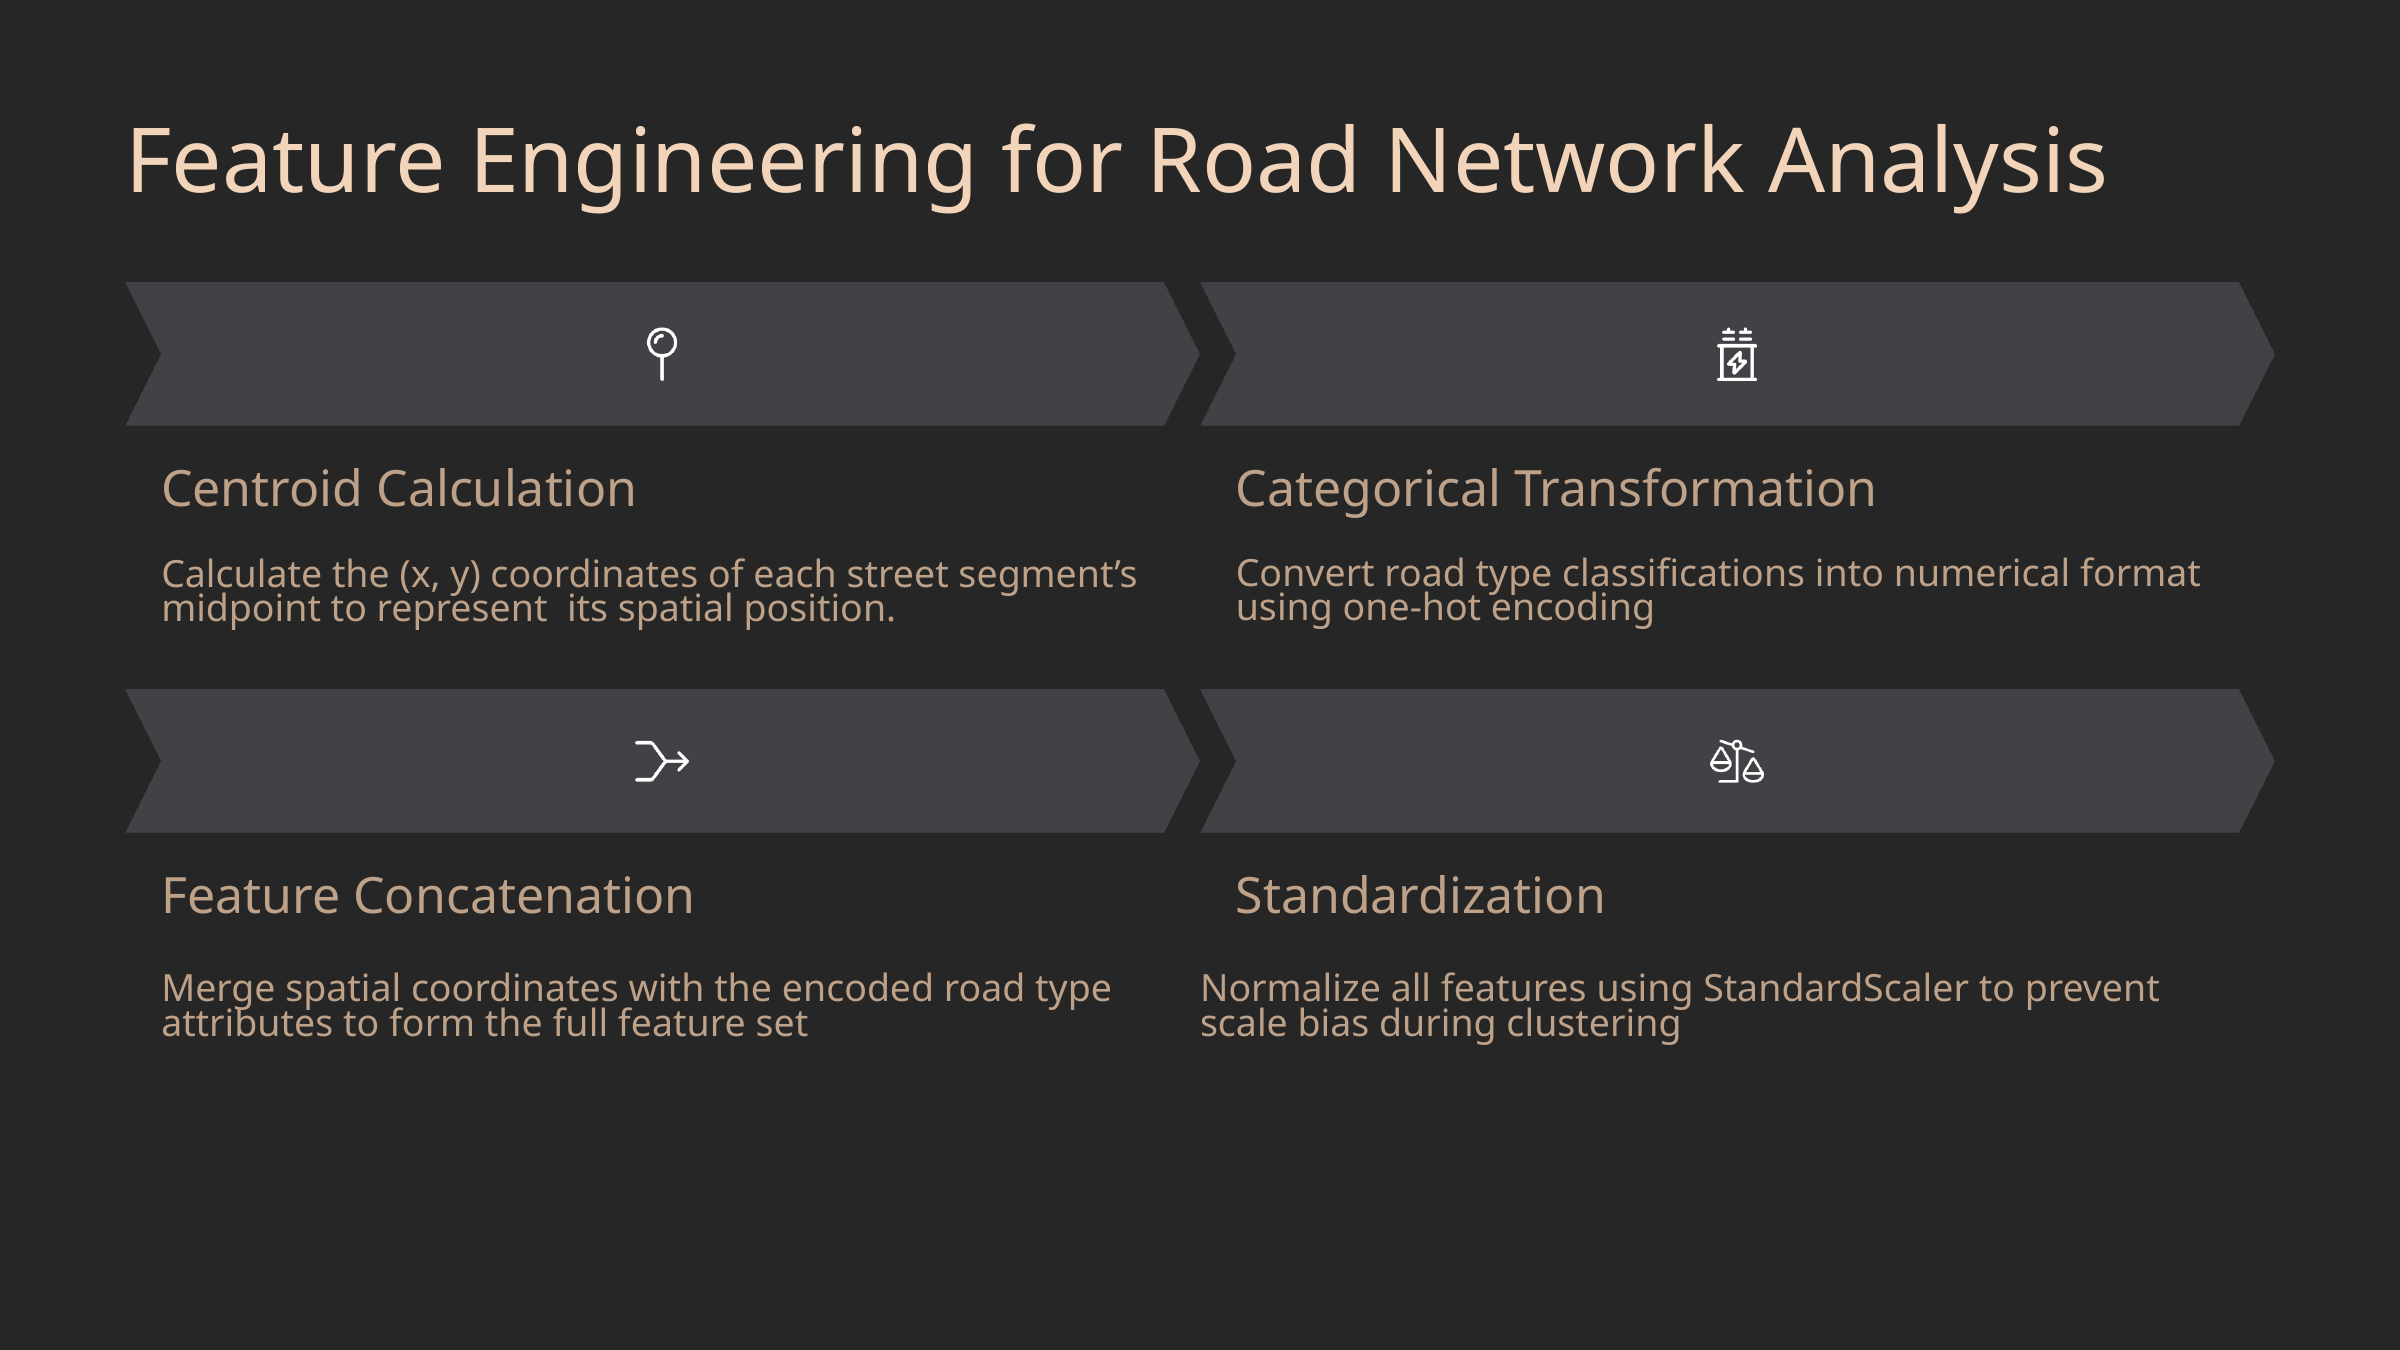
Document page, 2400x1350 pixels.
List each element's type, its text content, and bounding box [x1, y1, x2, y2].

text_box Convert road type classifications into numerical format using one-hot encoding [1235, 559, 2239, 629]
text_box [1235, 952, 2239, 1068]
text_box Normalize all features using StandardScaler to prevent scale bias during clustering [1199, 975, 2203, 1044]
text_box Feature Engineering for Road Network Analysis [125, 98, 2170, 211]
text_box Standardization [1235, 868, 1684, 925]
text_box Categorical Transformation [1235, 461, 1827, 518]
text_box Centroid Calculation [161, 461, 610, 518]
picture [124, 688, 2275, 834]
text_box Merge spatial coordinates with the encoded road type attributes to form the full feature set [161, 975, 1165, 1044]
picture [124, 281, 2275, 427]
text_box Calculate the (x, y) coordinates of each street segment’s midpoint to represent its spatial position. [161, 560, 1165, 630]
text_box Feature Concatenation [161, 868, 656, 925]
